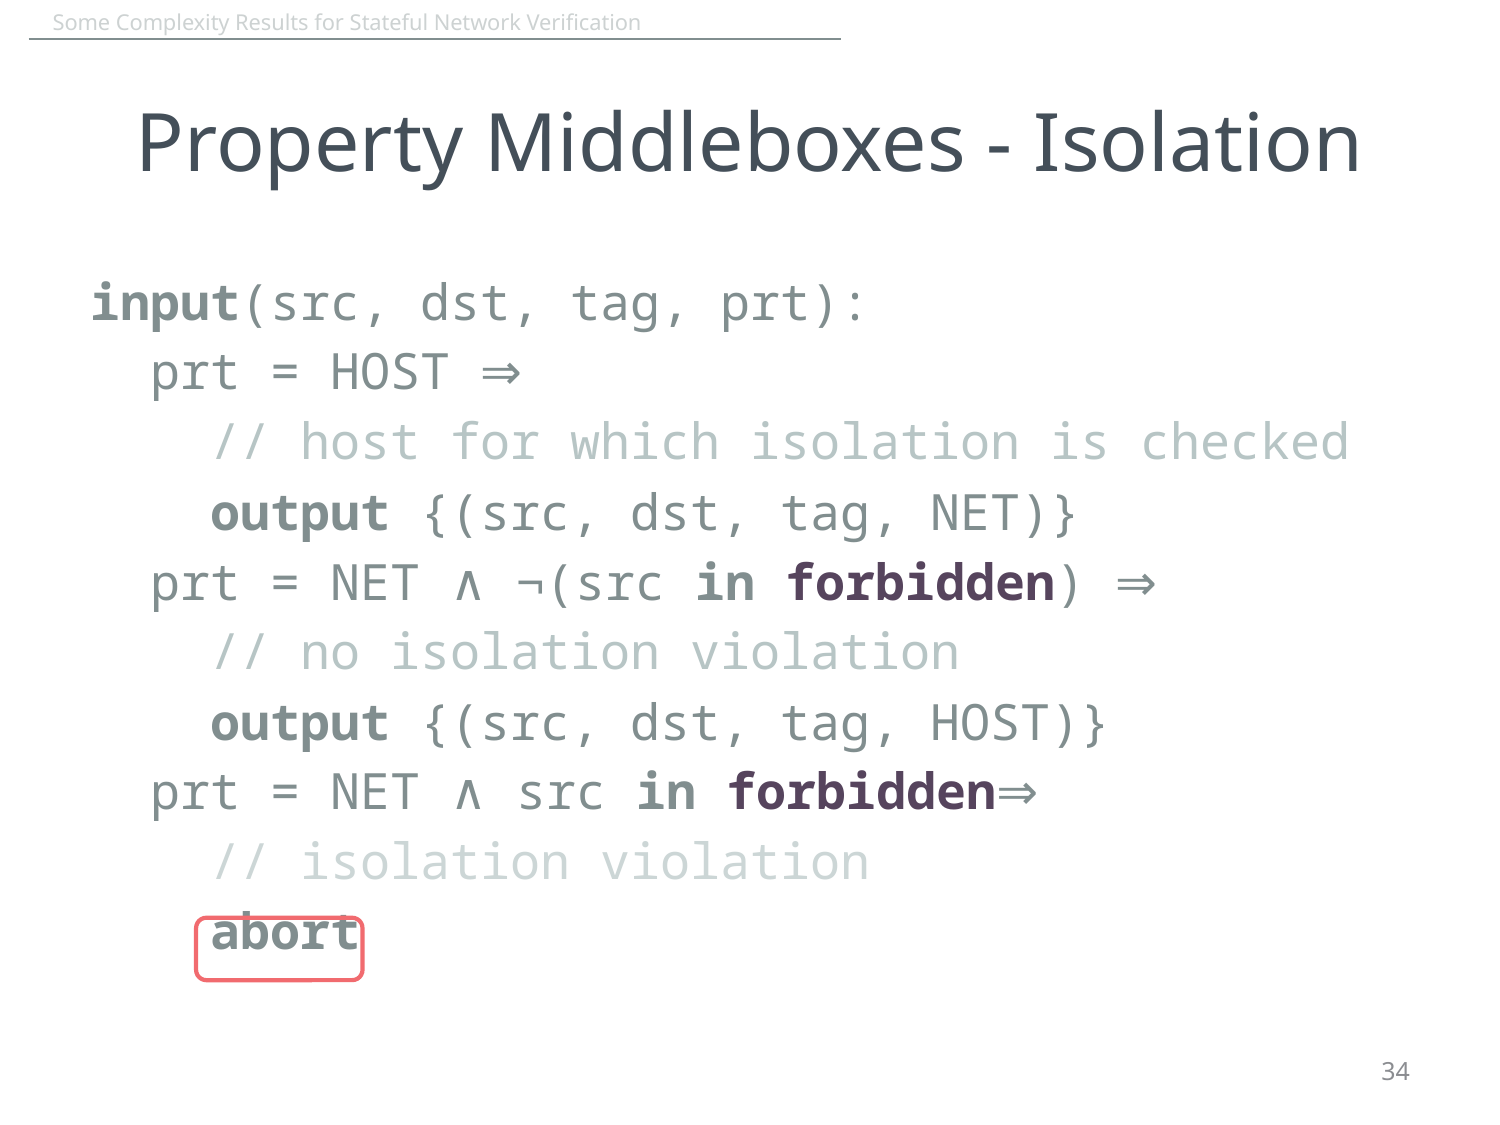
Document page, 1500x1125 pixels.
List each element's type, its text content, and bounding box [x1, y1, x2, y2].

text_box [193, 915, 365, 983]
list input(src, dst, tag, prt): prt = HOST ⇒ // host for which isolation is checked output {(src, dst, tag, NET)} prt = NET ∧ ¬(src in forbidden) ⇒ // no isolation violation output {(src, dst, tag, HOST)} prt = NET ∧ src in forbidden⇒ // isolation violation abort [75, 262, 1425, 1005]
slide_number 34 [1074, 1042, 1425, 1103]
title Property Middleboxes - Isolation [75, 45, 1425, 233]
